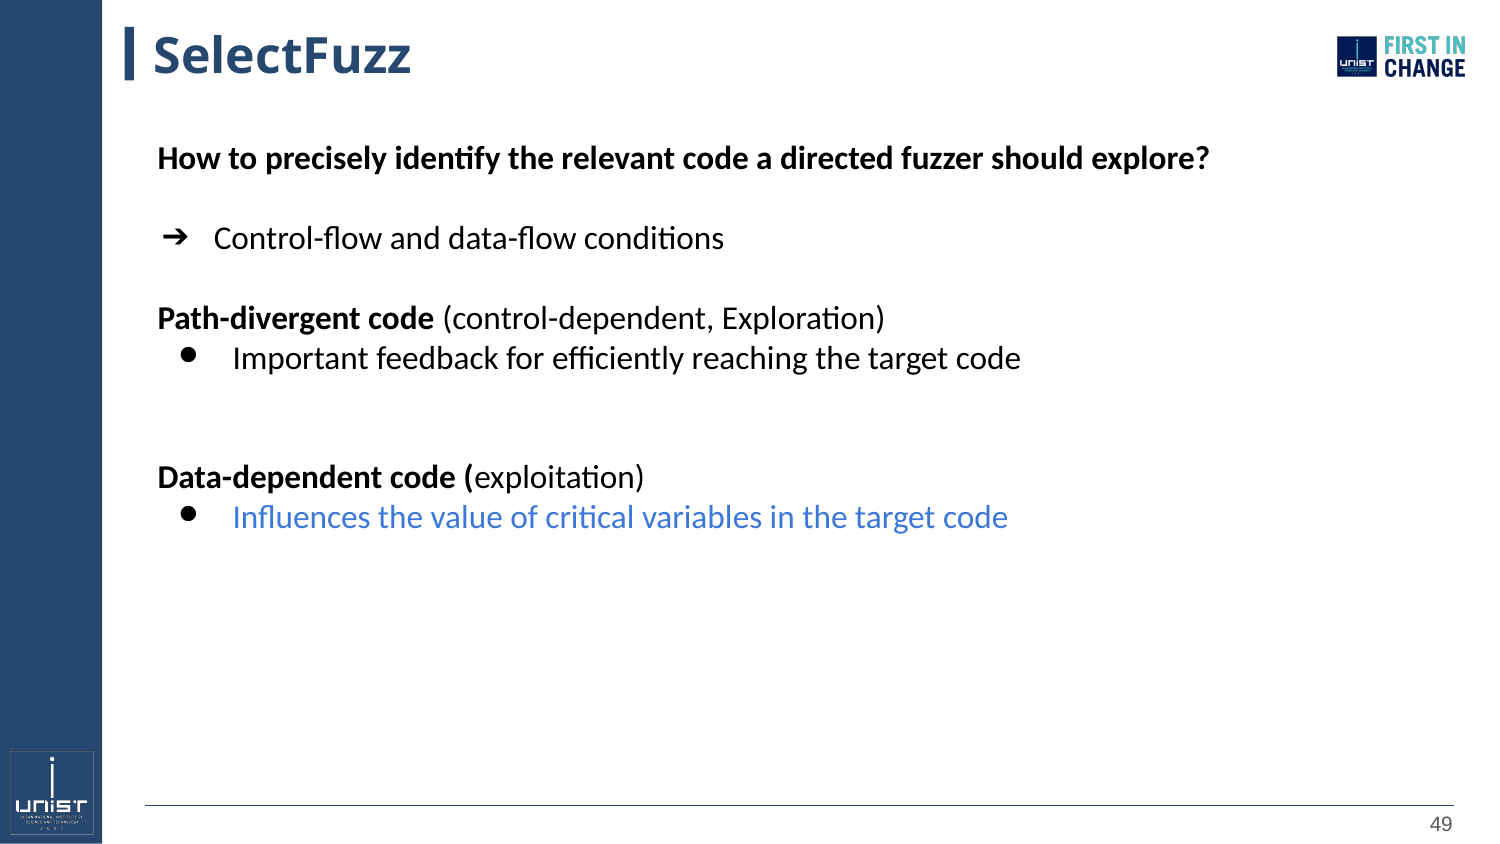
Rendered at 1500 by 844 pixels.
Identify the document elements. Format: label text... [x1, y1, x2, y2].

text_box [0, 0, 103, 844]
picture [6, 739, 102, 838]
text_box How to precisely identify the relevant code a directed fuzzer should explore? Control-flow and data-flow conditions Path-divergent code (control-dependent, Exploration) Important feedback for efficiently reaching the target code Data-dependent code (exploitation) Influences the value of critical variables in the target code [142, 121, 1378, 752]
text_box [124, 26, 134, 81]
slide_number 49 [1377, 790, 1468, 844]
picture [1336, 35, 1466, 78]
text_box SelectFuzz [142, 17, 1287, 121]
